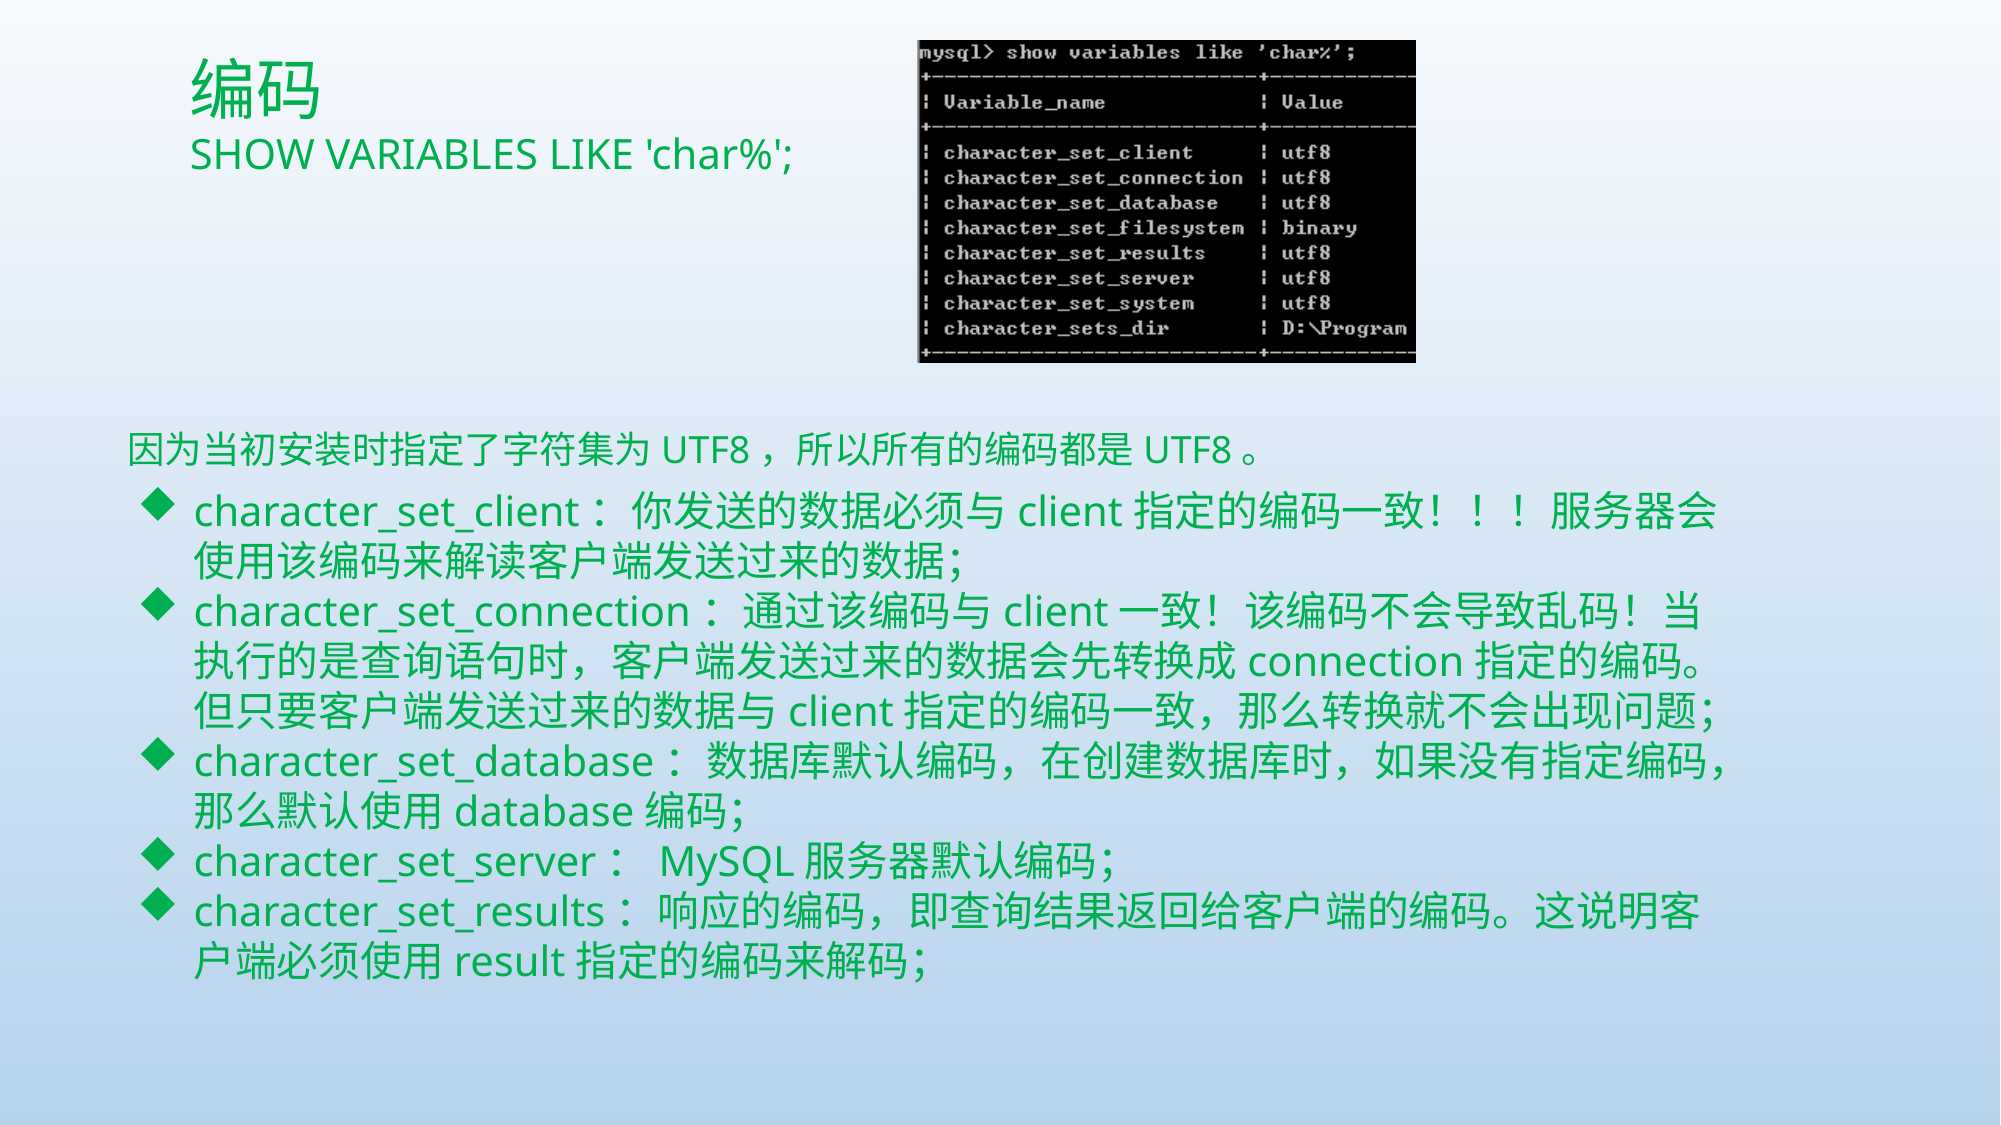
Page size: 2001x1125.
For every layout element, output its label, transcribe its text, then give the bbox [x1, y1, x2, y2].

picture [917, 40, 1416, 363]
text_box [41, 148, 1448, 1075]
text_box 因为当初安装时指定了字符集为UTF8，所以所有的编码都是UTF8。 [112, 418, 1294, 478]
text_box character_set_client：你发送的数据必须与client指定的编码一致！！！服务器会使用该编码来解读客户端发送过来的数据； character_set_connection：通过该编码与client一致！该编码不会导致乱码！当执行的是查询语句时，客户端发送过来的数据会先转换成connection指定的编码。但只要客户端发送过来的数据与client指定的编码一致，那么转换就不会出现问题； character_set_database：数据库默认编码，在创建数据库时，如果没有指定编码，那么默认使用database编码； character_set_server：MySQL服务器默认编码； character_set_results：响应的编码，即查询结果返回给客户端的编码。这说明客户端必须使用result指定的编码来解码； [122, 477, 1757, 993]
text_box 编码 SHOW VARIABLES LIKE 'char%'; [175, 40, 917, 186]
